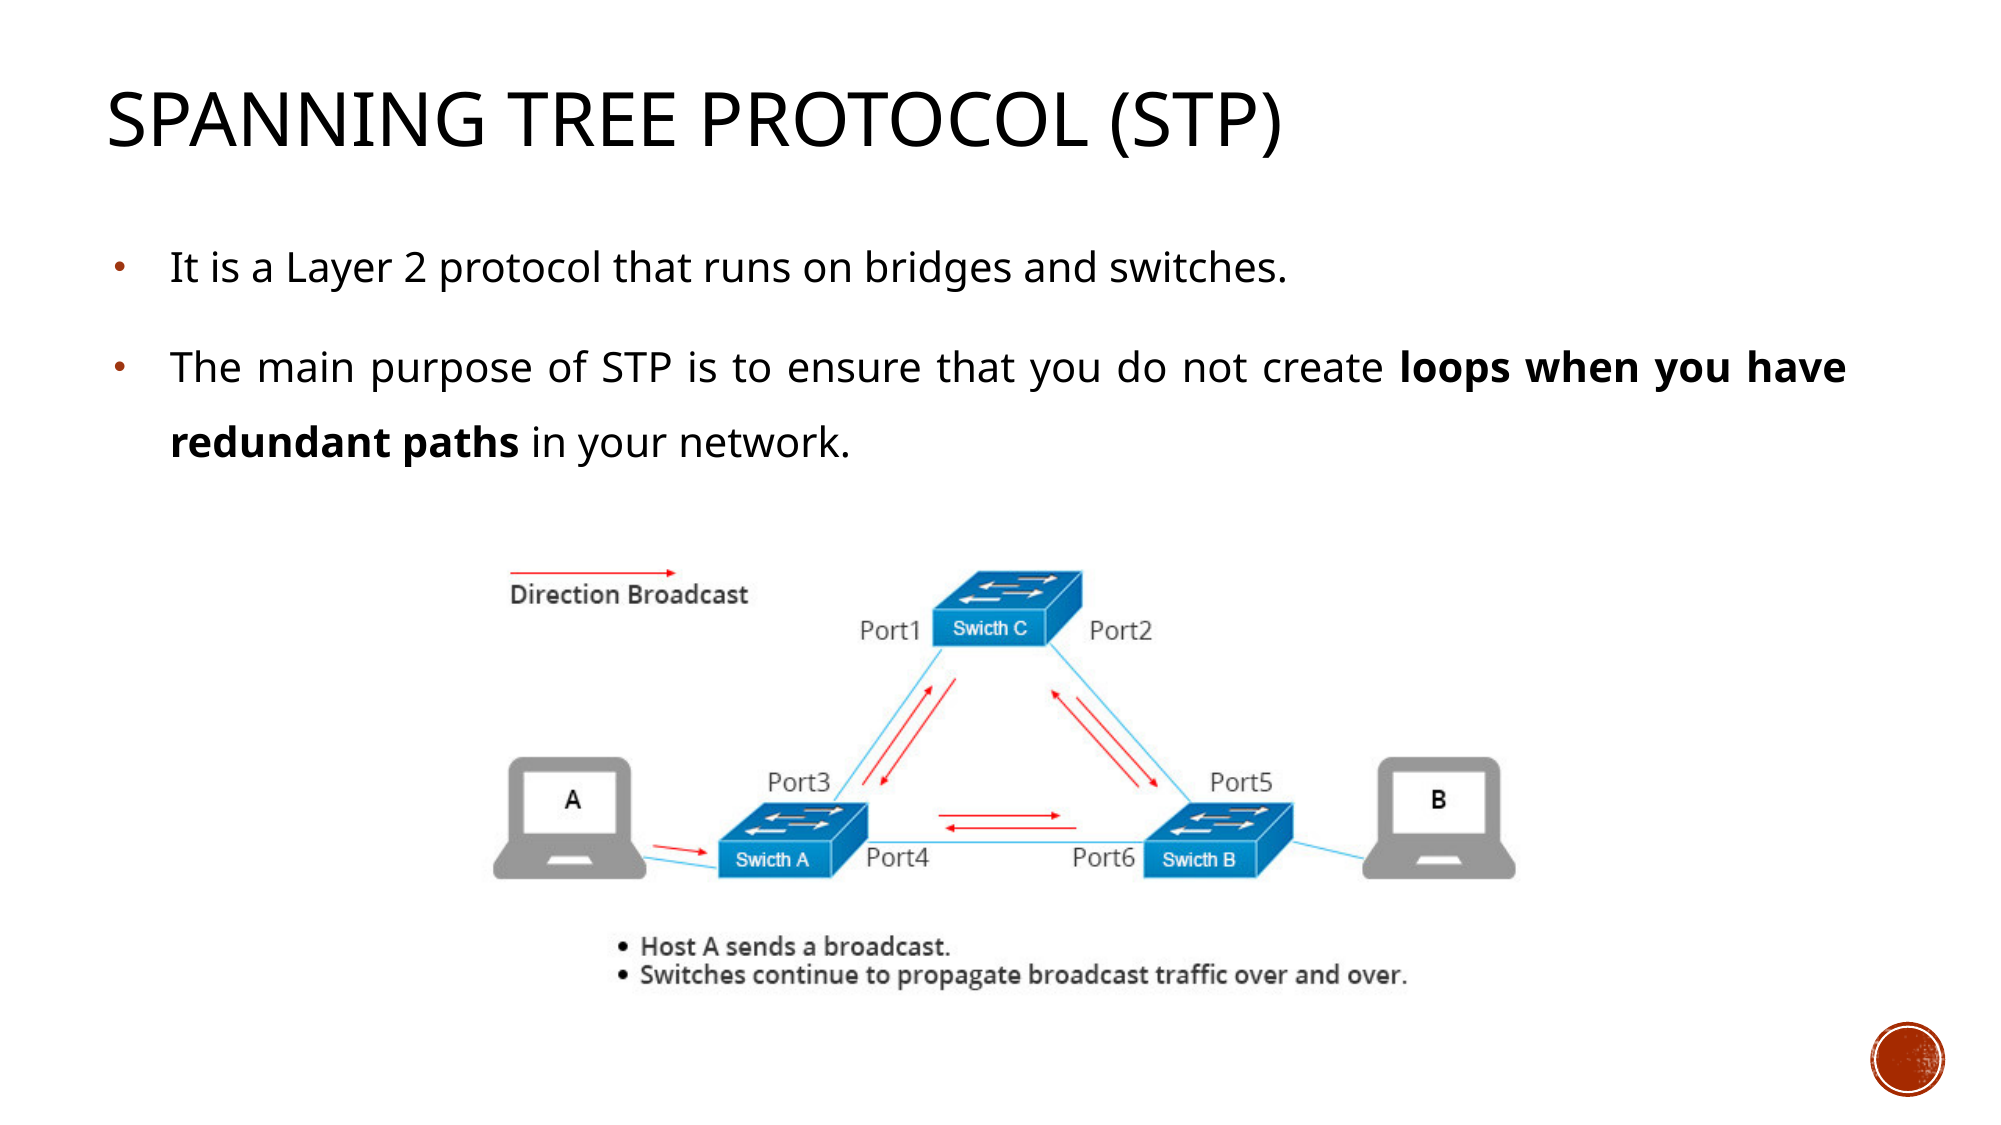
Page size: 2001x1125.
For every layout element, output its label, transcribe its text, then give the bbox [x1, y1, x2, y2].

list It is a Layer 2 protocol that runs on bridges and switches. The main purpose of STP is to ensure that you do not create loops when you have redundant paths in your network. [98, 208, 1863, 1077]
title Spanning Tree Protocol (STP) [91, 36, 1856, 209]
picture [445, 532, 1555, 1016]
